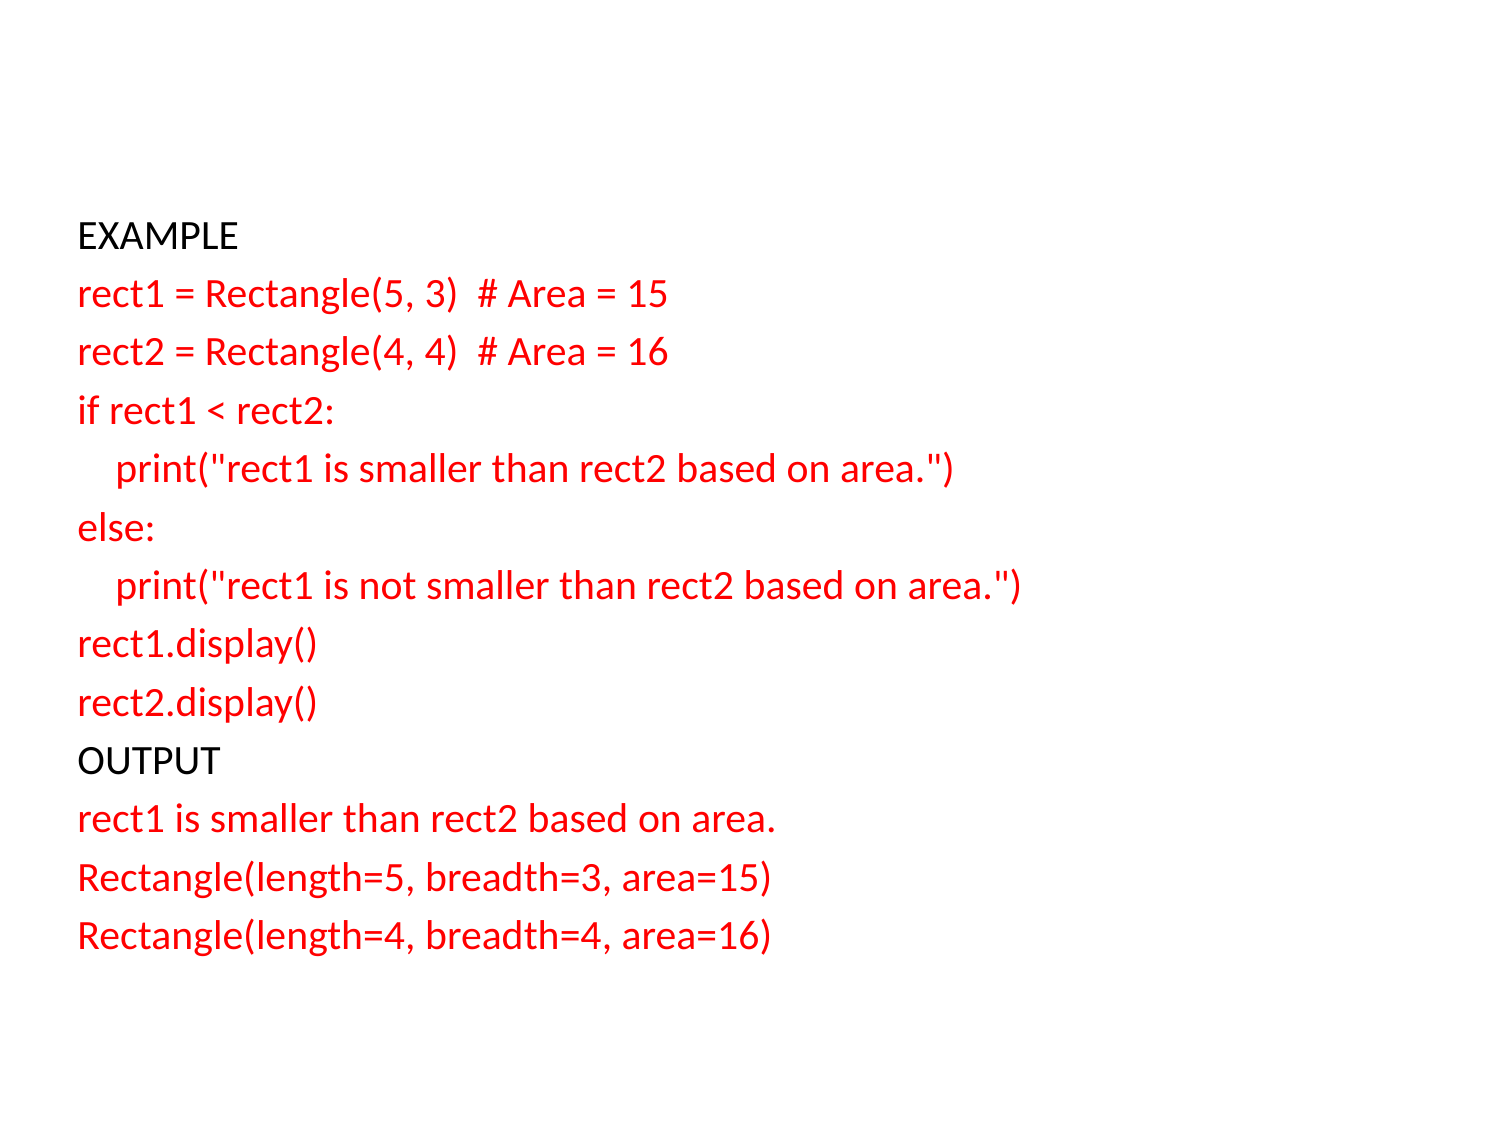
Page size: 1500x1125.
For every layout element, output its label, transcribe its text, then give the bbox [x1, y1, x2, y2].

list EXAMPLE rect1 = Rectangle(5, 3) # Area = 15 rect2 = Rectangle(4, 4) # Area = 16 if rect1 < rect2: print("rect1 is smaller than rect2 based on area.") else: print("rect1 is not smaller than rect2 based on area.") rect1.display() rect2.display() OUTPUT rect1 is smaller than rect2 based on area. Rectangle(length=5, breadth=3, area=15) Rectangle(length=4, breadth=4, area=16) [62, 200, 1413, 1024]
